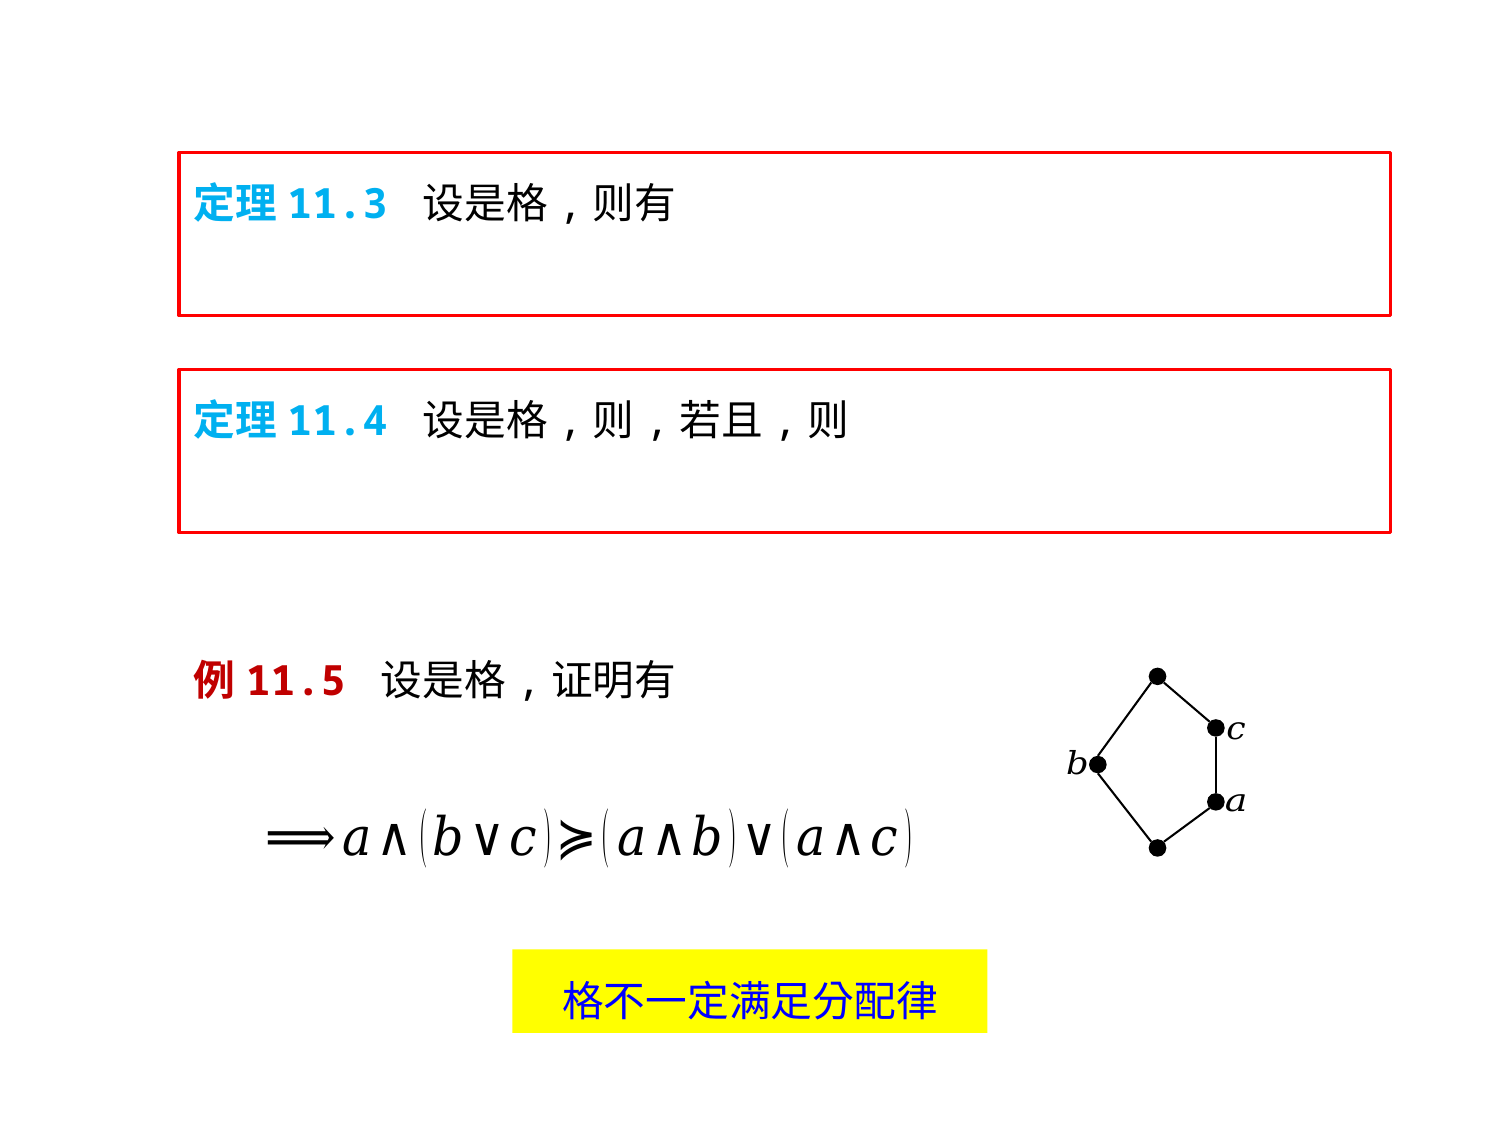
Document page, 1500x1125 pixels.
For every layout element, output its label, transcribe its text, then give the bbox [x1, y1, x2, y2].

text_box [1066, 667, 1249, 857]
text_box 格不一定满足分配律 [512, 949, 988, 1033]
